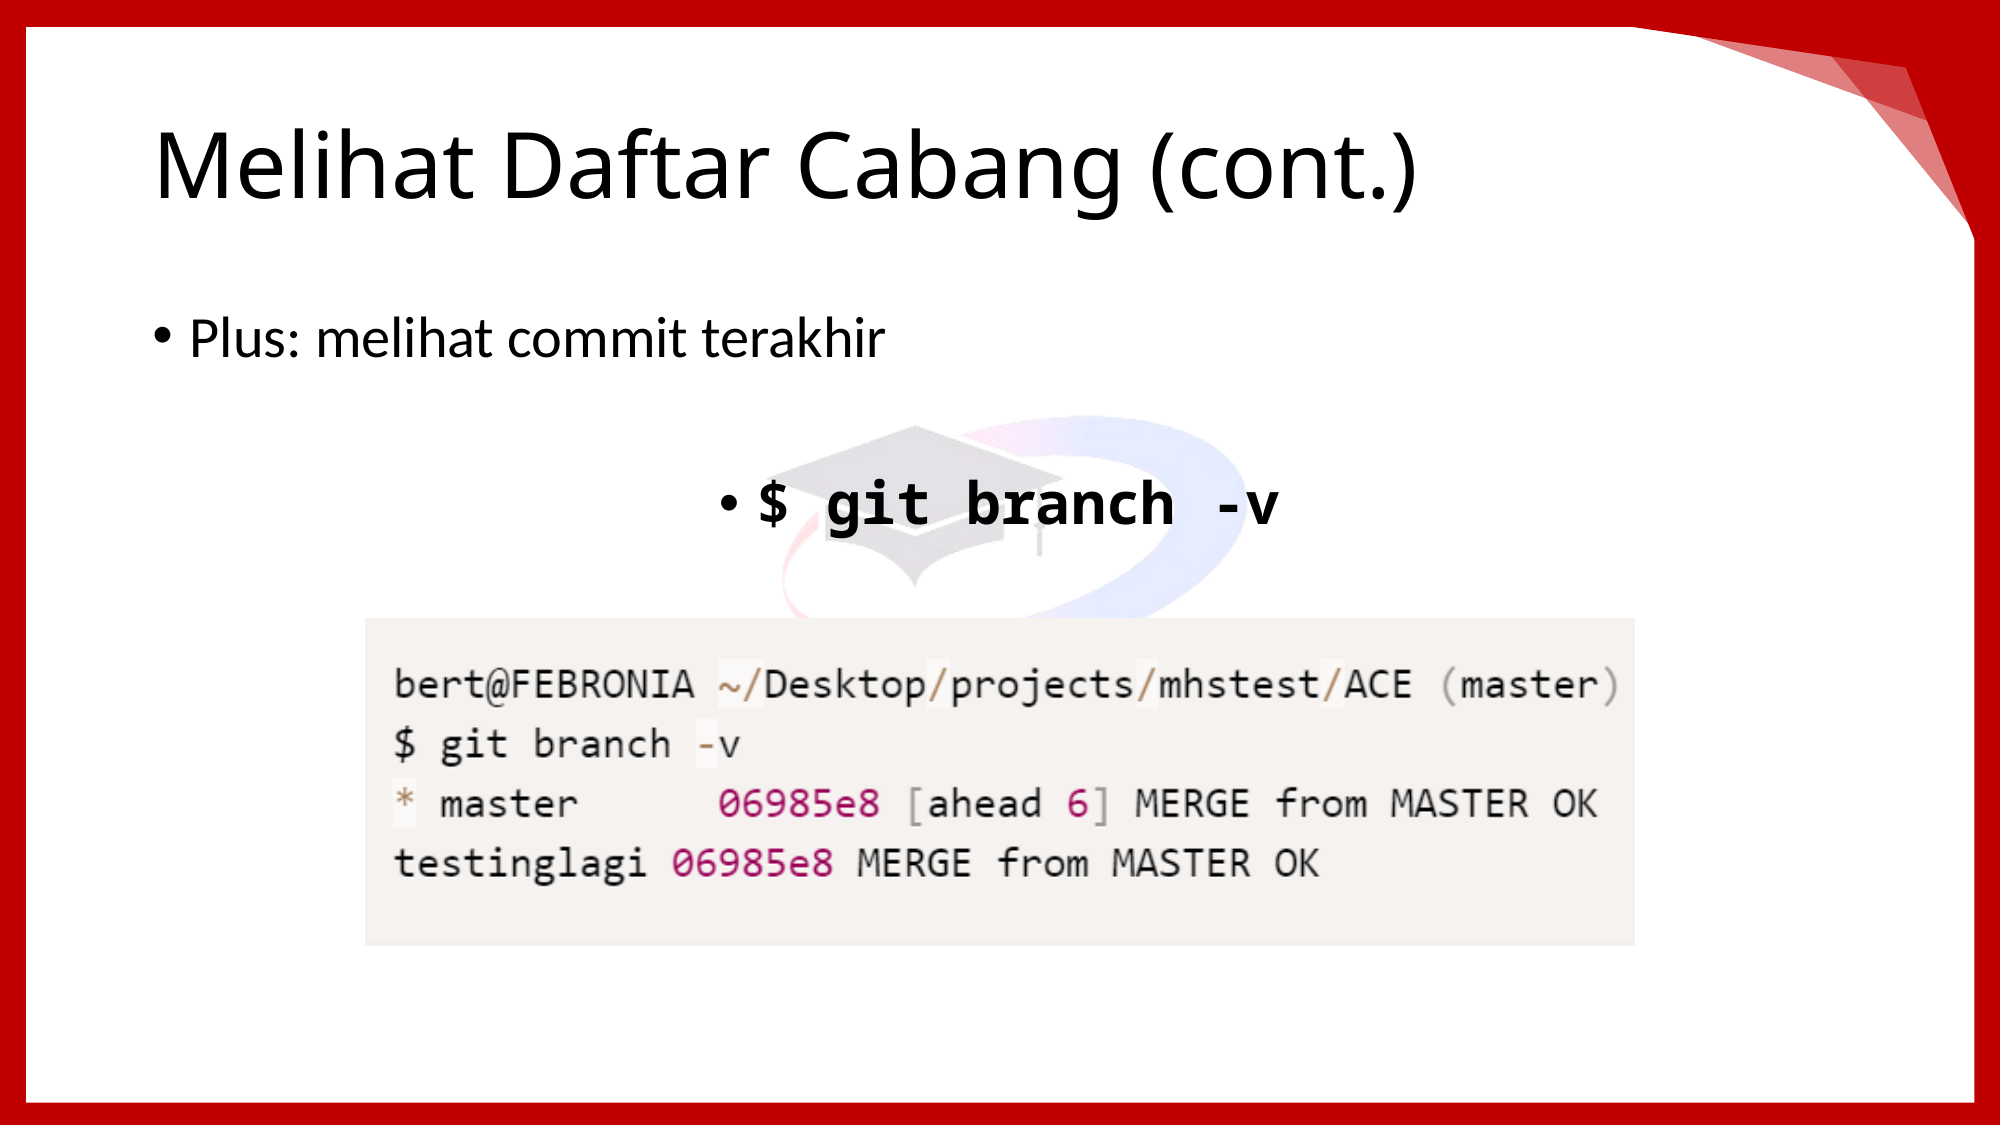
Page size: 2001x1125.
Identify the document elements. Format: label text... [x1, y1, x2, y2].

picture [365, 618, 1635, 946]
title Melihat Daftar Cabang (cont.) [137, 59, 1863, 278]
list Plus: melihat commit terakhir $ git branch -v [137, 299, 1863, 1014]
